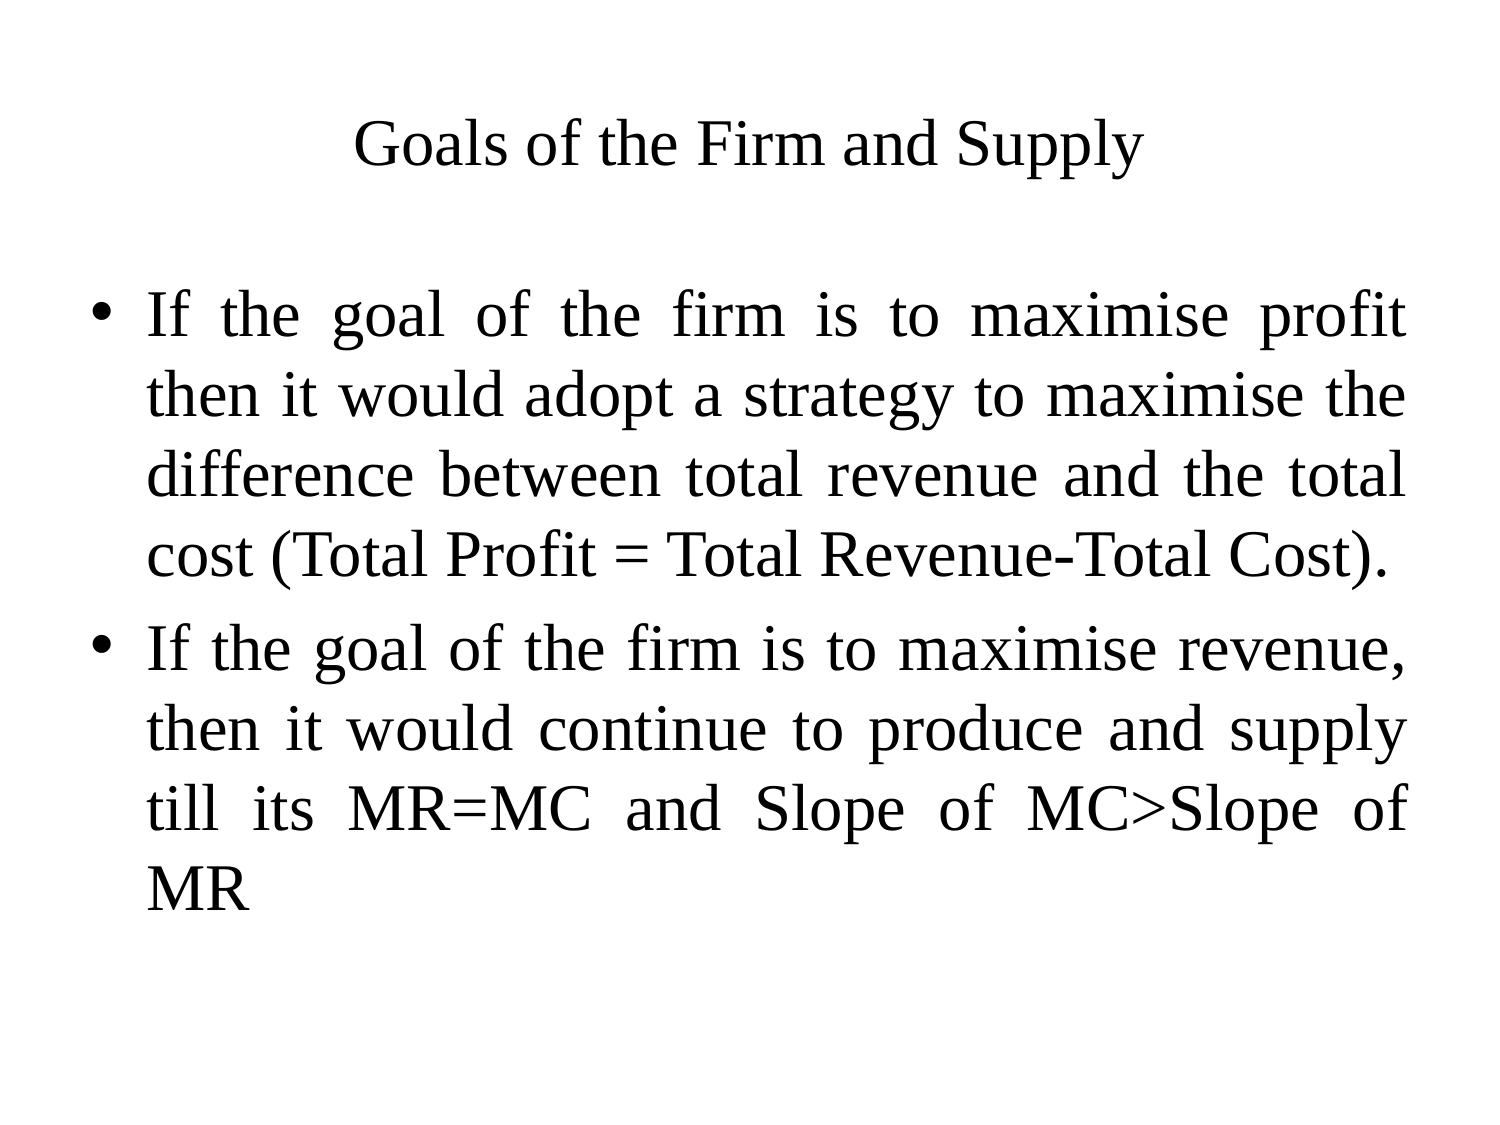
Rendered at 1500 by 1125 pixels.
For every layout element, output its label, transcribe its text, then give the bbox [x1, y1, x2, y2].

list If the goal of the firm is to maximise profit then it would adopt a strategy to maximise the difference between total revenue and the total cost (Total Profit = Total Revenue-Total Cost). If the goal of the firm is to maximise revenue, then it would continue to produce and supply till its MR=MC and Slope of MC>Slope of MR [75, 262, 1425, 1005]
title Goals of the Firm and Supply [75, 45, 1425, 233]
